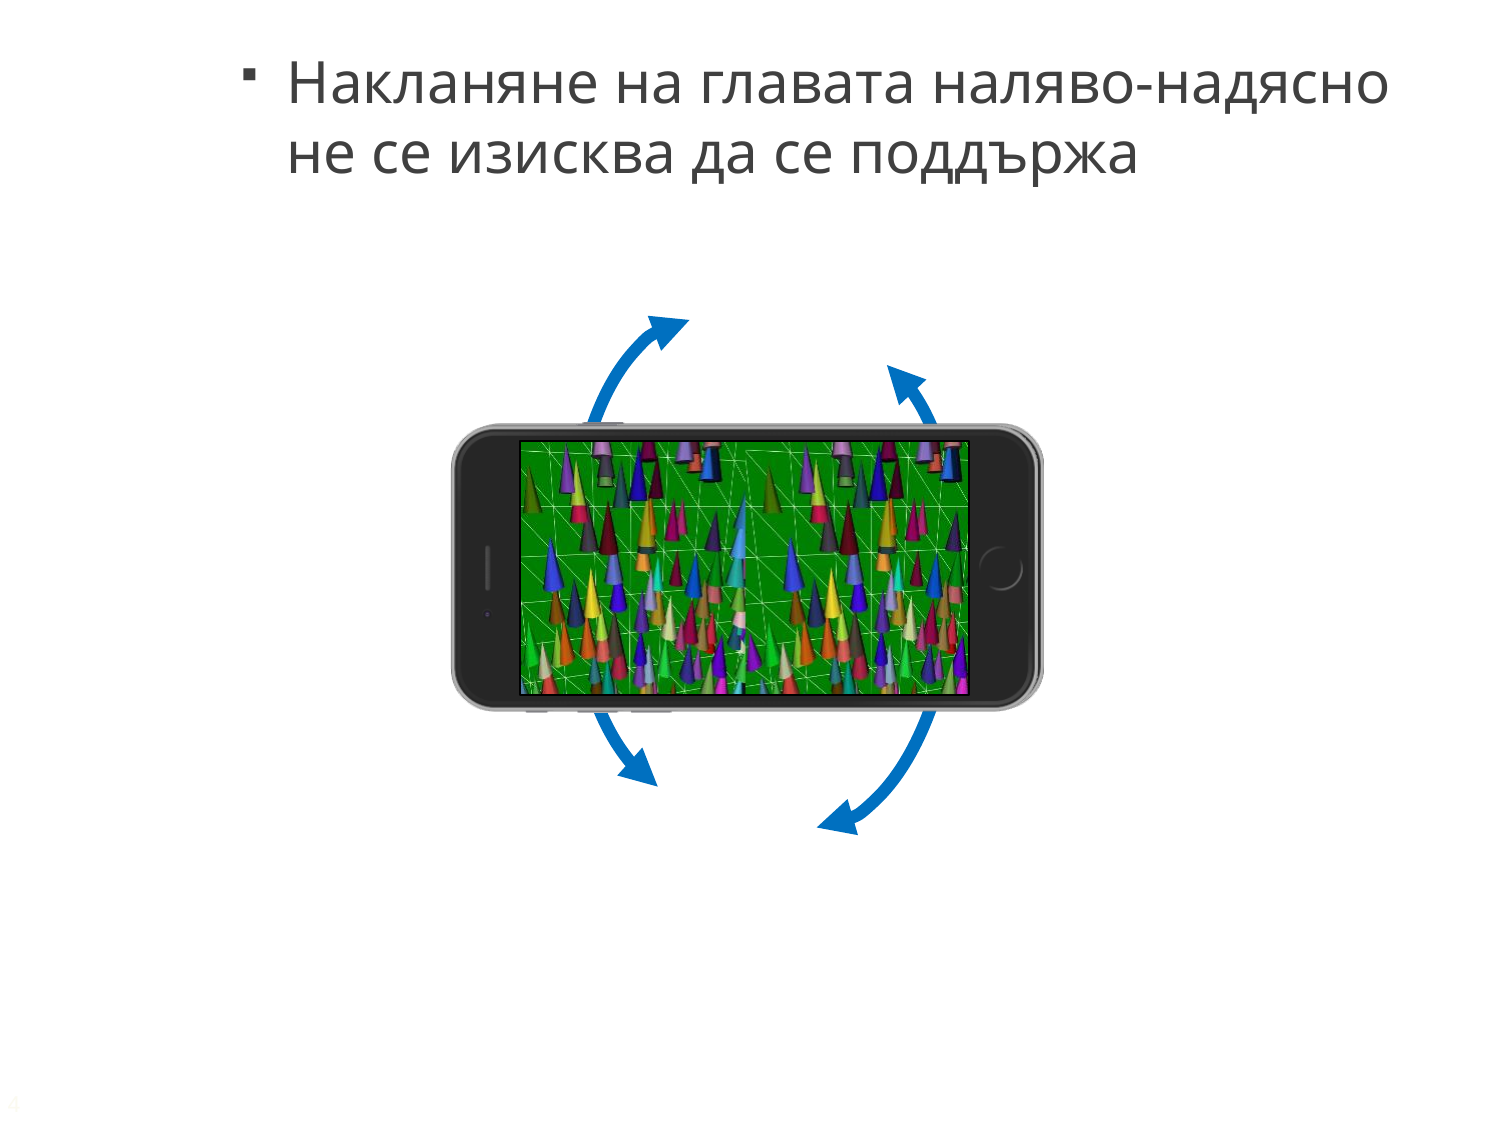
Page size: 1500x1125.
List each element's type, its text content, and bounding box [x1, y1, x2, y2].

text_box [450, 424, 1038, 713]
text_box [593, 316, 693, 421]
list Накланяне на главата наляво-надясно не се изисква да се поддържа [150, 37, 1488, 1113]
picture [456, 422, 1044, 711]
text_box [603, 721, 669, 787]
